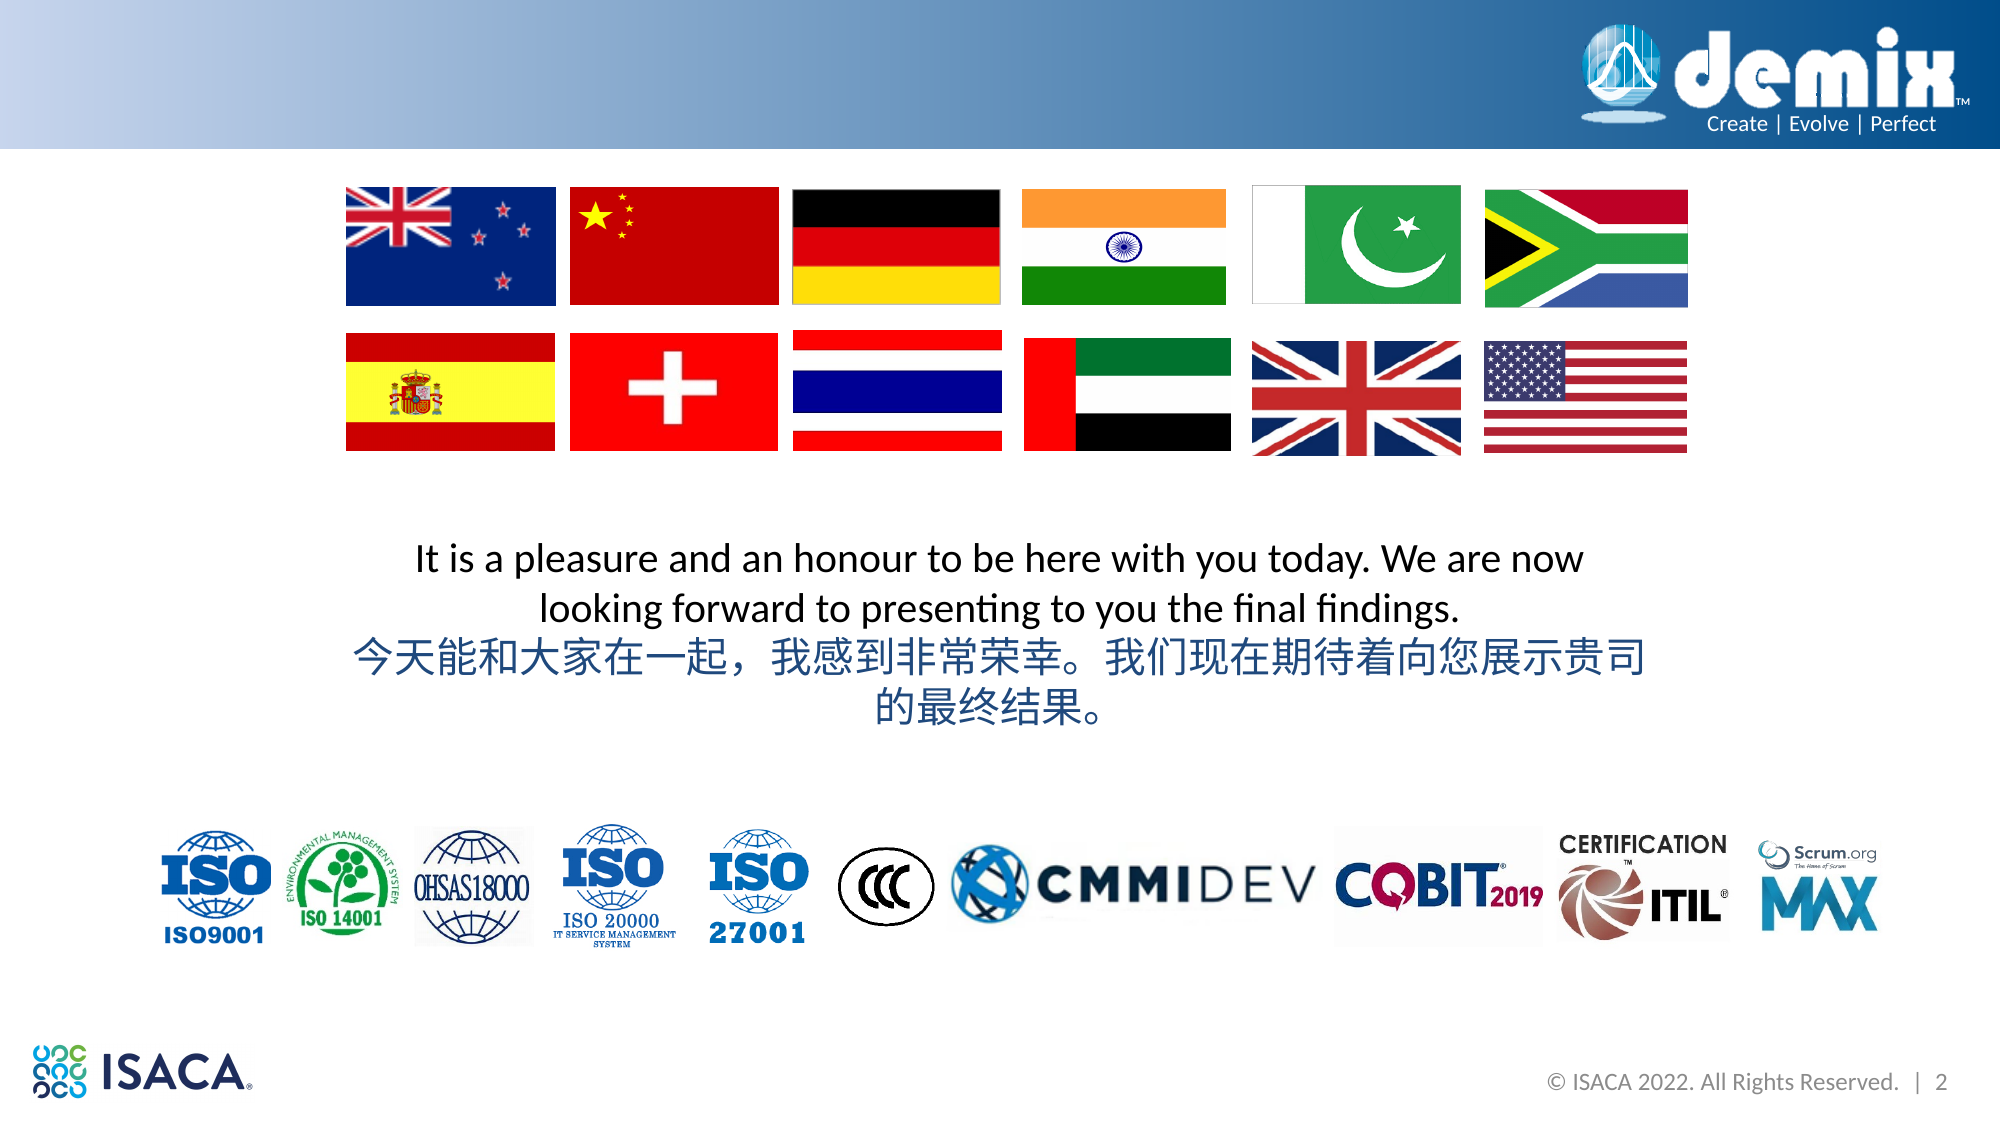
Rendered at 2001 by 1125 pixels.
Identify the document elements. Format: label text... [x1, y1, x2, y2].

picture [1252, 185, 1461, 304]
picture [837, 844, 935, 929]
picture [1549, 3, 2000, 153]
picture [346, 187, 556, 306]
picture [1485, 189, 1688, 308]
picture [160, 829, 271, 945]
text_box It is a pleasure and an honour to be here with you today. We are now looking forward to presenting to you the final findings. 今天能和大家在一起，我感到非常荣幸。我们现在期待着向您展示贵司的最终结果。 [337, 523, 1663, 739]
picture [29, 1043, 255, 1103]
picture [414, 826, 534, 947]
picture [1484, 341, 1687, 453]
picture [570, 187, 779, 305]
picture [946, 842, 1323, 933]
picture [691, 822, 825, 951]
picture [1022, 189, 1226, 306]
picture [1554, 820, 1738, 954]
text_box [1750, 836, 1889, 937]
picture [1024, 338, 1231, 451]
picture [546, 817, 680, 956]
picture [346, 333, 555, 451]
picture [793, 330, 1002, 451]
picture [570, 333, 778, 451]
picture [1252, 341, 1461, 456]
picture [792, 189, 1001, 305]
picture [282, 820, 403, 954]
picture [1334, 826, 1543, 947]
